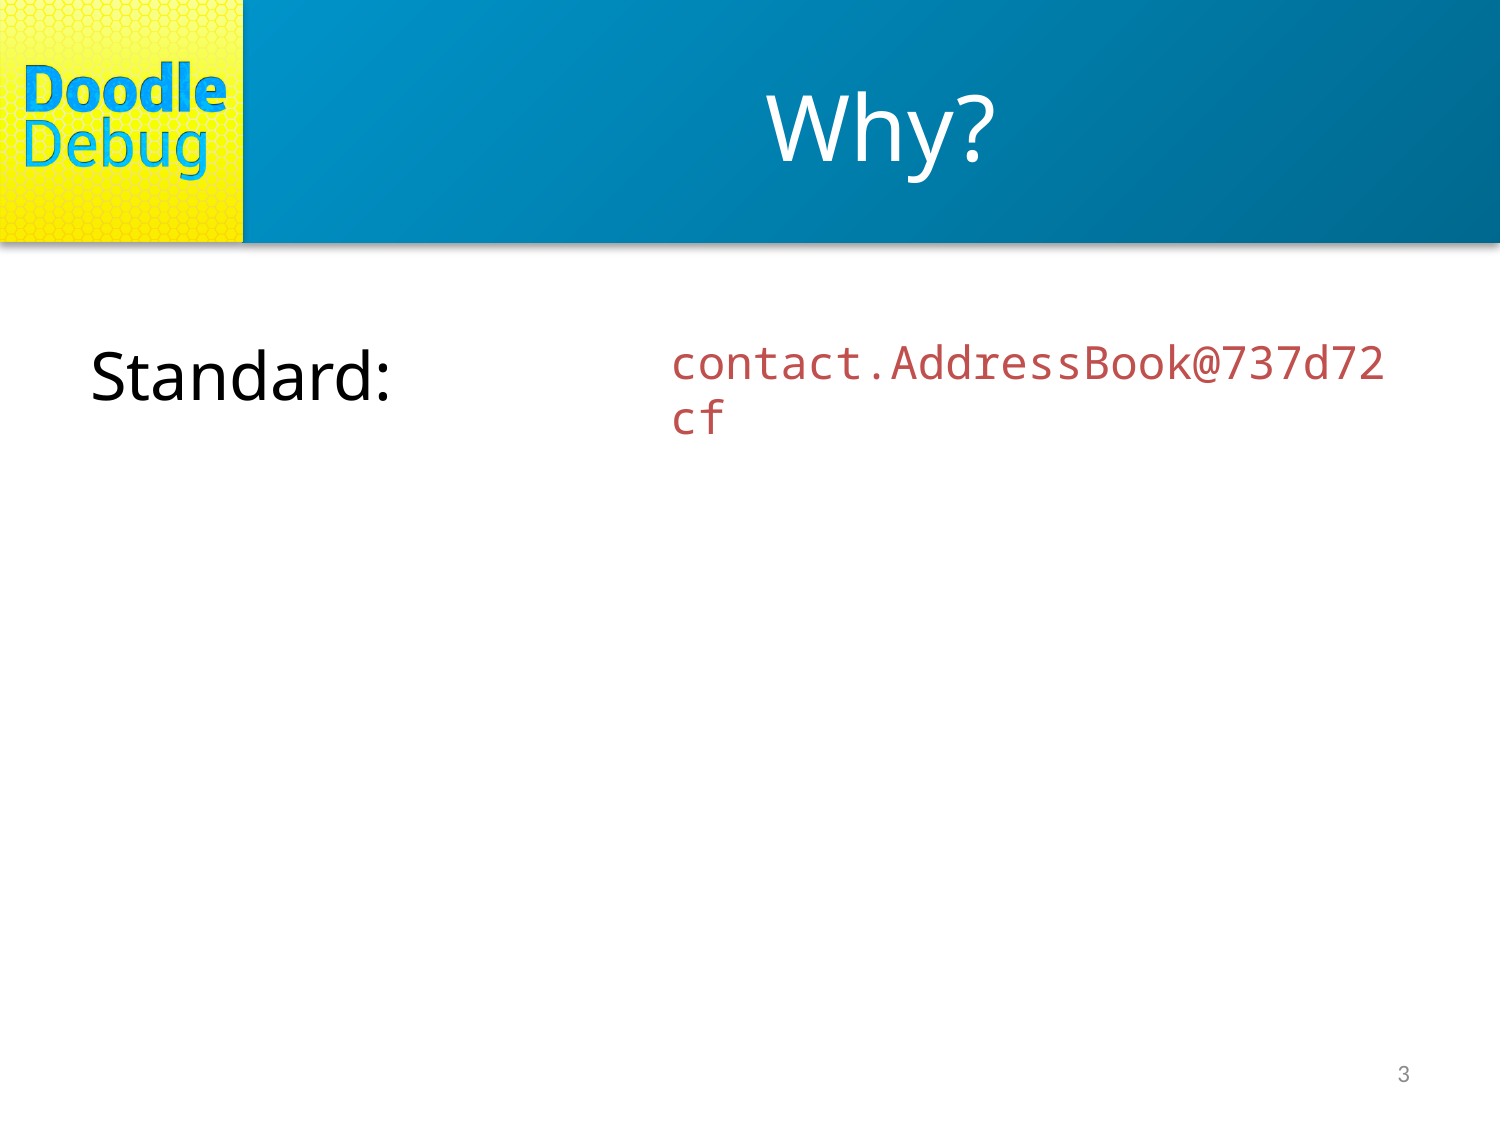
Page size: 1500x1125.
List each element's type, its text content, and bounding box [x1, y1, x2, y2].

title Why? [336, 30, 1425, 219]
picture [0, 0, 242, 242]
slide_number 3 [1074, 1047, 1425, 1103]
text_box contact.AddressBook@737d72cf [655, 326, 1427, 1047]
list Standard: [75, 326, 655, 1047]
